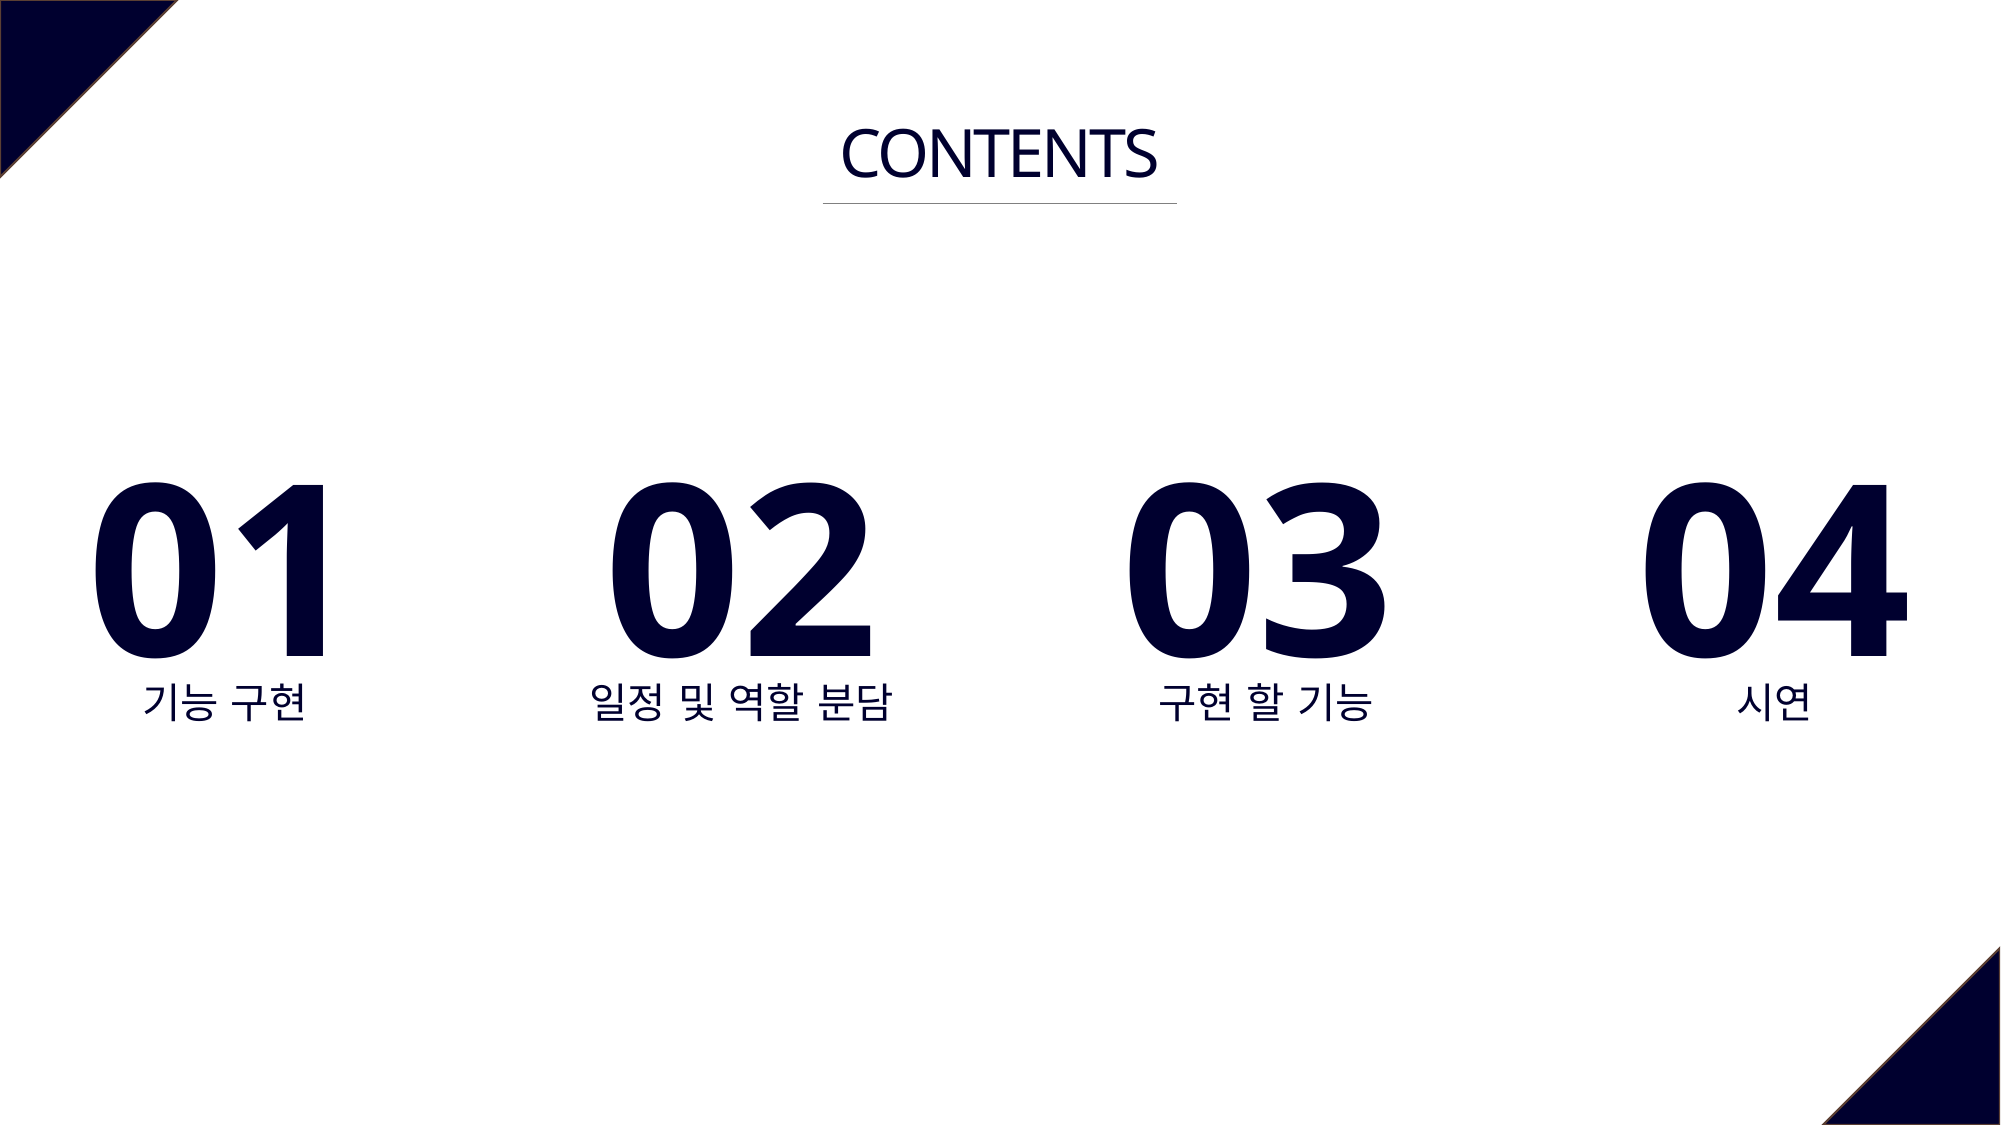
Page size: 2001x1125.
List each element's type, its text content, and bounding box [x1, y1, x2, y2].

text_box 04 [1623, 409, 1927, 663]
text_box 02 [589, 409, 894, 663]
text_box 시연 [1593, 663, 1957, 742]
text_box CONTENTS [824, 102, 1175, 198]
text_box 일정 및 역할 분담 [560, 663, 923, 742]
text_box 01 [72, 409, 377, 663]
text_box 기능 구현 [43, 663, 407, 742]
text_box 03 [1106, 409, 1411, 663]
text_box 구현 할 기능 [1014, 663, 1518, 742]
